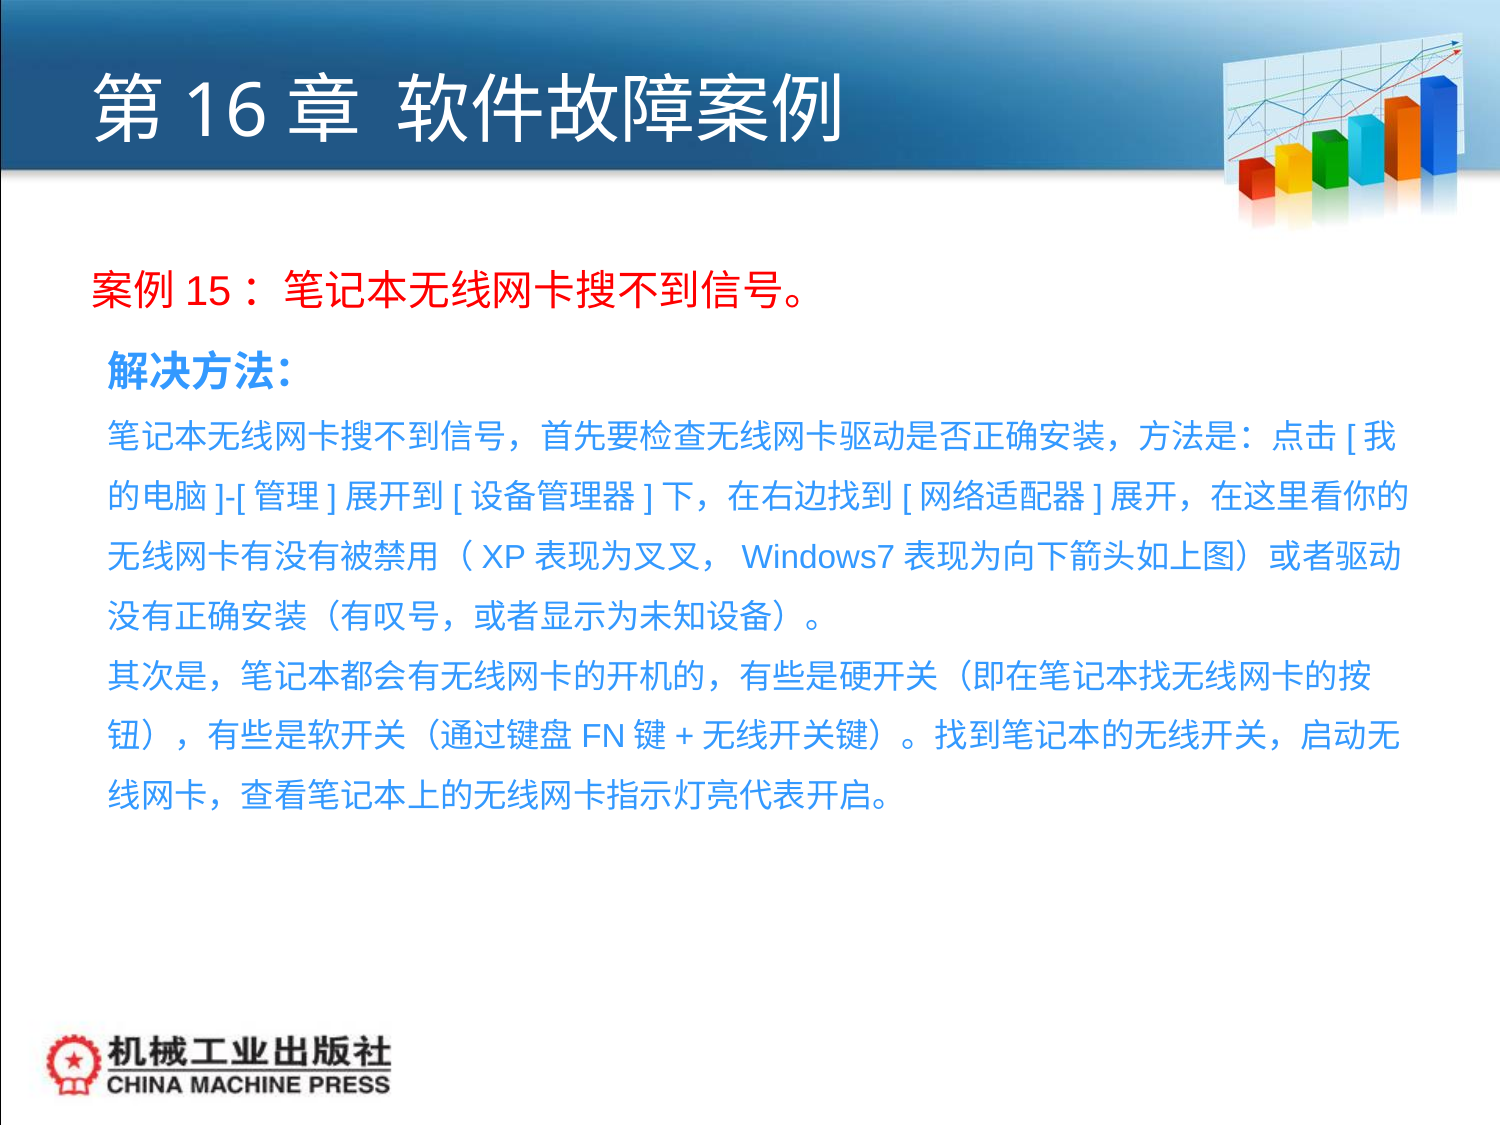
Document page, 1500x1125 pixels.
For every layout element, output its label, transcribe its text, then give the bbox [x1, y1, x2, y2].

text_box 解决方法： 笔记本无线网卡搜不到信号，首先要检查无线网卡驱动是否正确安装，方法是：点击[我的电脑]-[管理]展开到[设备管理器]下，在右边找到[网络适配器]展开，在这里看你的无线网卡有没有被禁用（XP表现为叉叉，Windows7表现为向下箭头如上图）或者驱动没有正确安装（有叹号，或者显示为未知设备）。 其次是，笔记本都会有无线网卡的开机的，有些是硬开关（即在笔记本找无线网卡的按钮），有些是软开关（通过键盘FN键+无线开关键）。找到笔记本的无线开关，启动无线网卡，查看笔记本上的无线网卡指示灯亮代表开启。 [93, 312, 1429, 822]
title 第16章 软件故障案例 [75, 42, 1425, 171]
picture [0, 0, 1500, 1125]
text_box 案例15：笔记本无线网卡搜不到信号。 [76, 231, 1412, 322]
